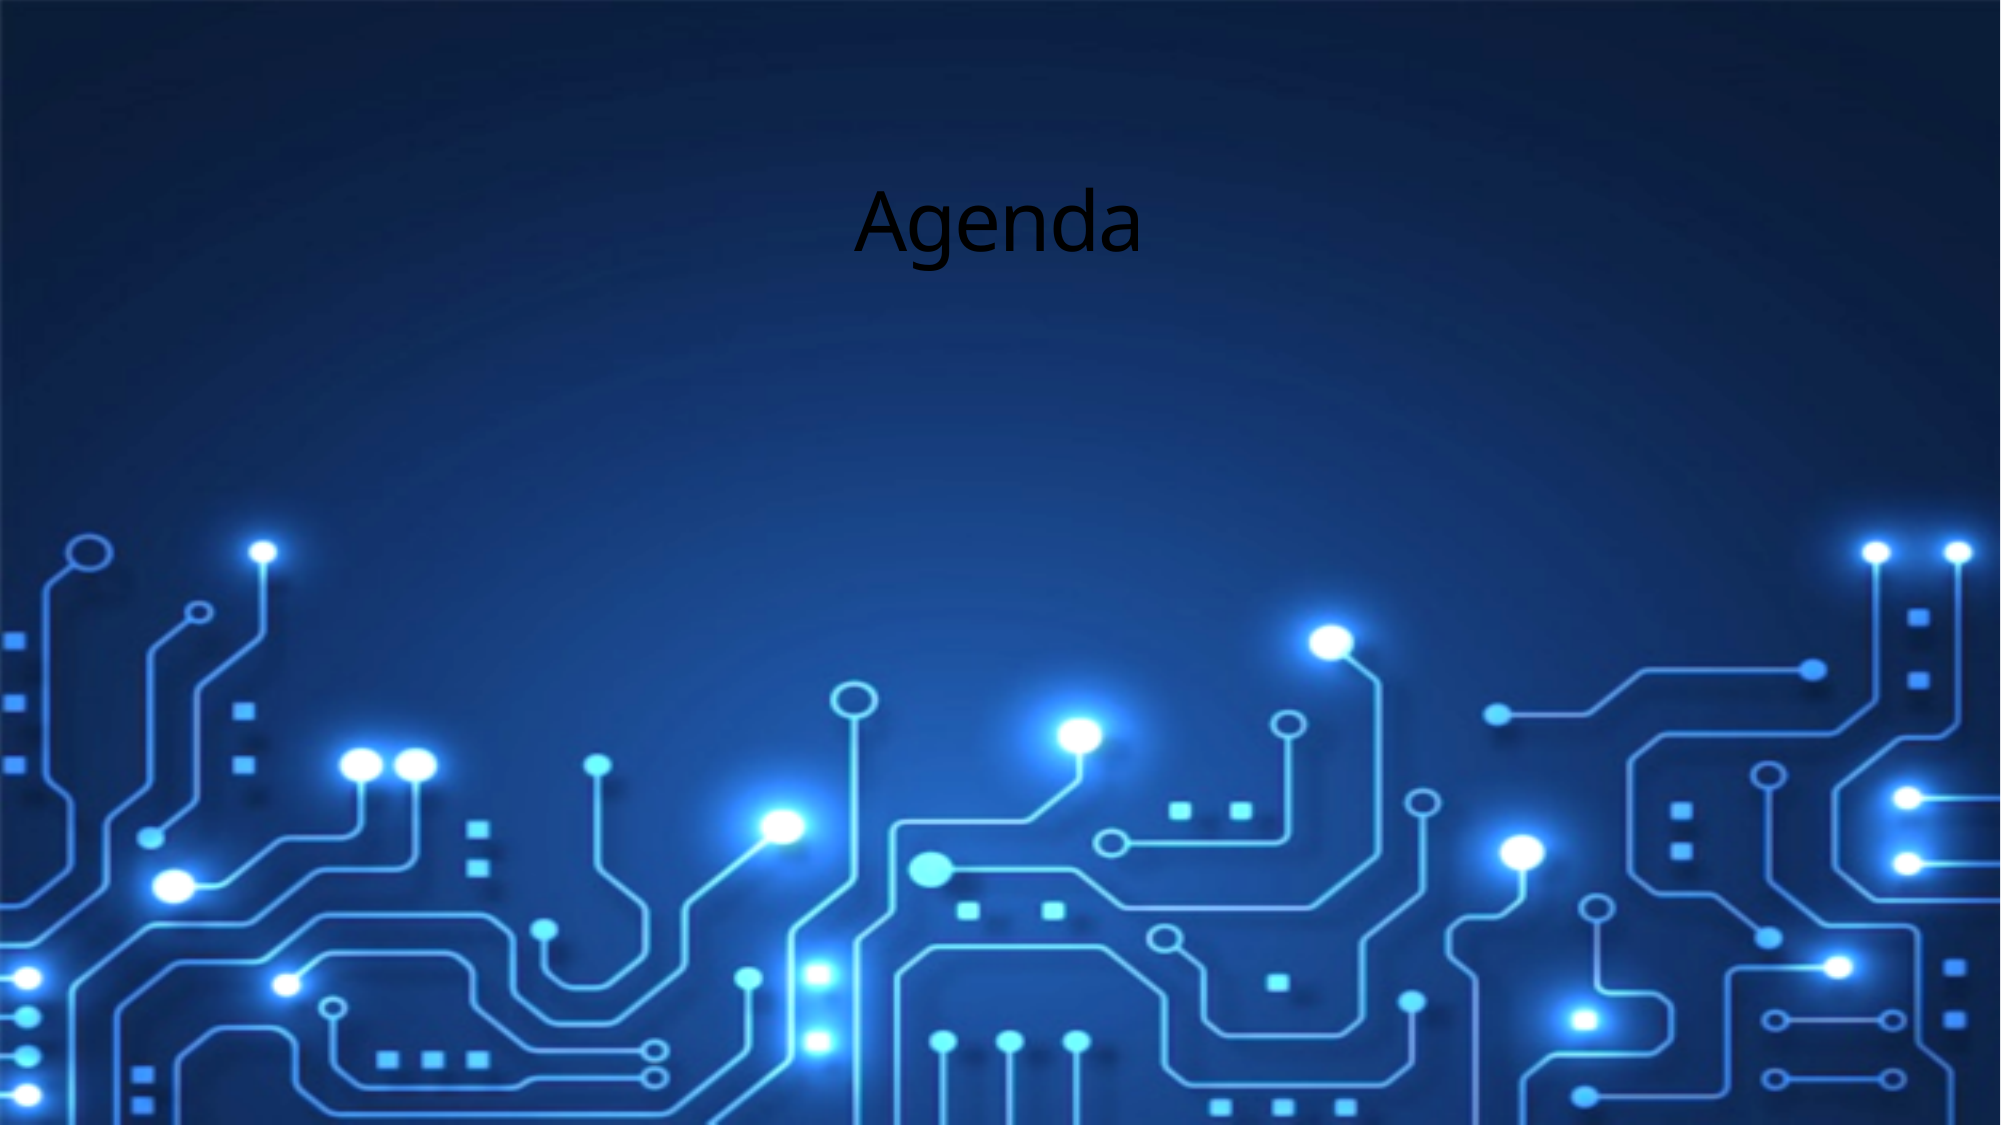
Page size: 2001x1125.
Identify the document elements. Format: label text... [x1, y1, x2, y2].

text_box Agenda [814, 132, 1186, 269]
picture [0, 0, 2001, 1125]
